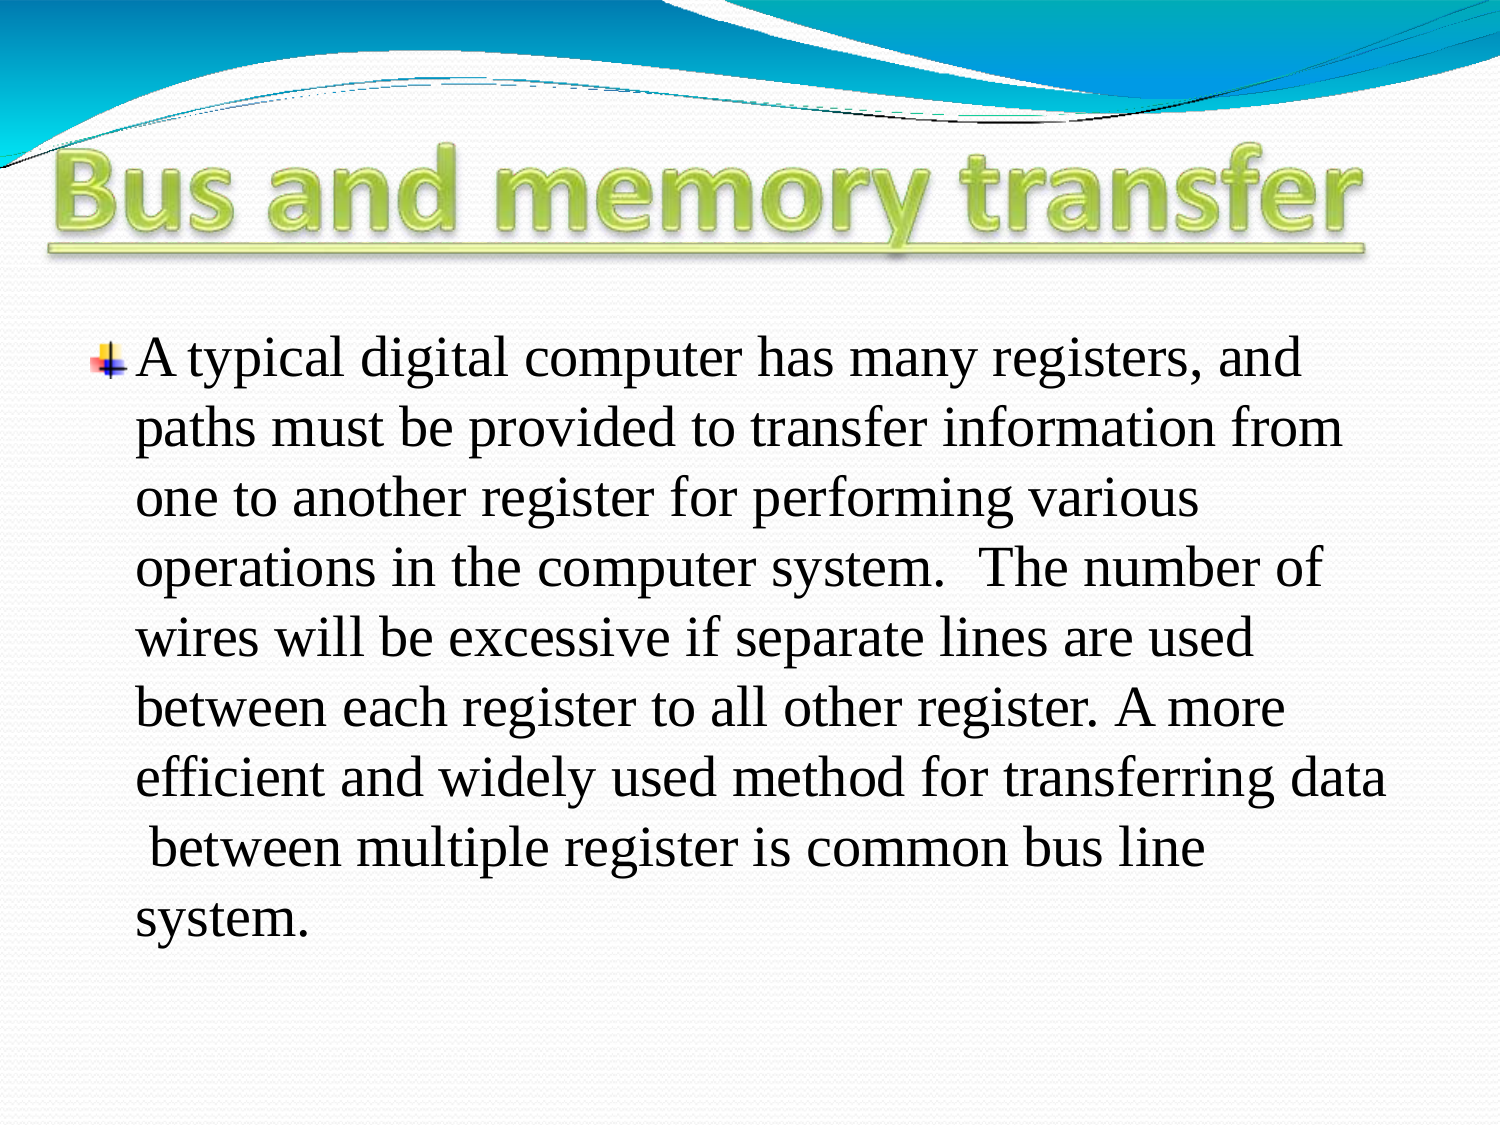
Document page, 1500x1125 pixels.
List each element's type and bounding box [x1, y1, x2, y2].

text_box [0, 0, 1500, 1125]
